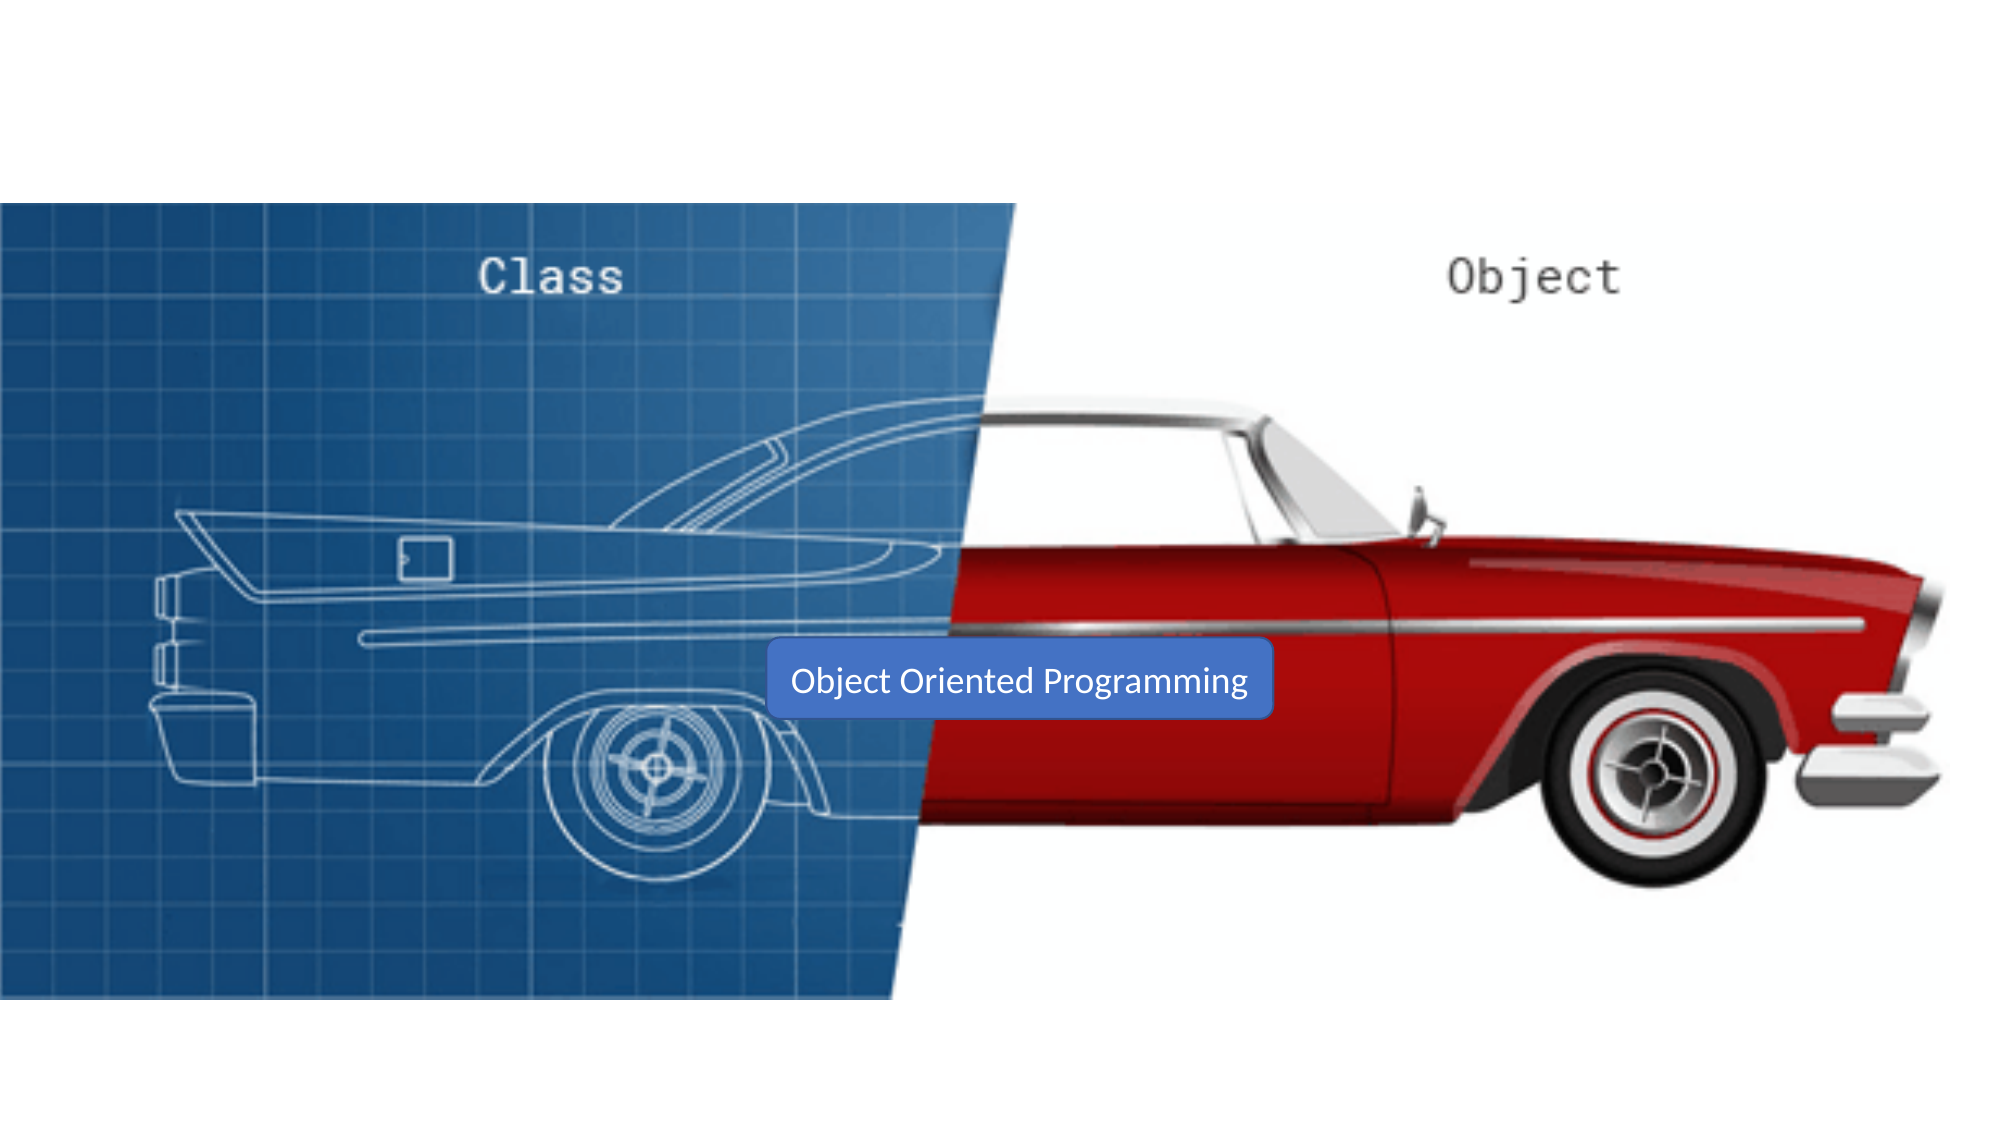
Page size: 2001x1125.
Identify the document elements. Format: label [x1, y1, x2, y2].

picture [0, 203, 1950, 1000]
